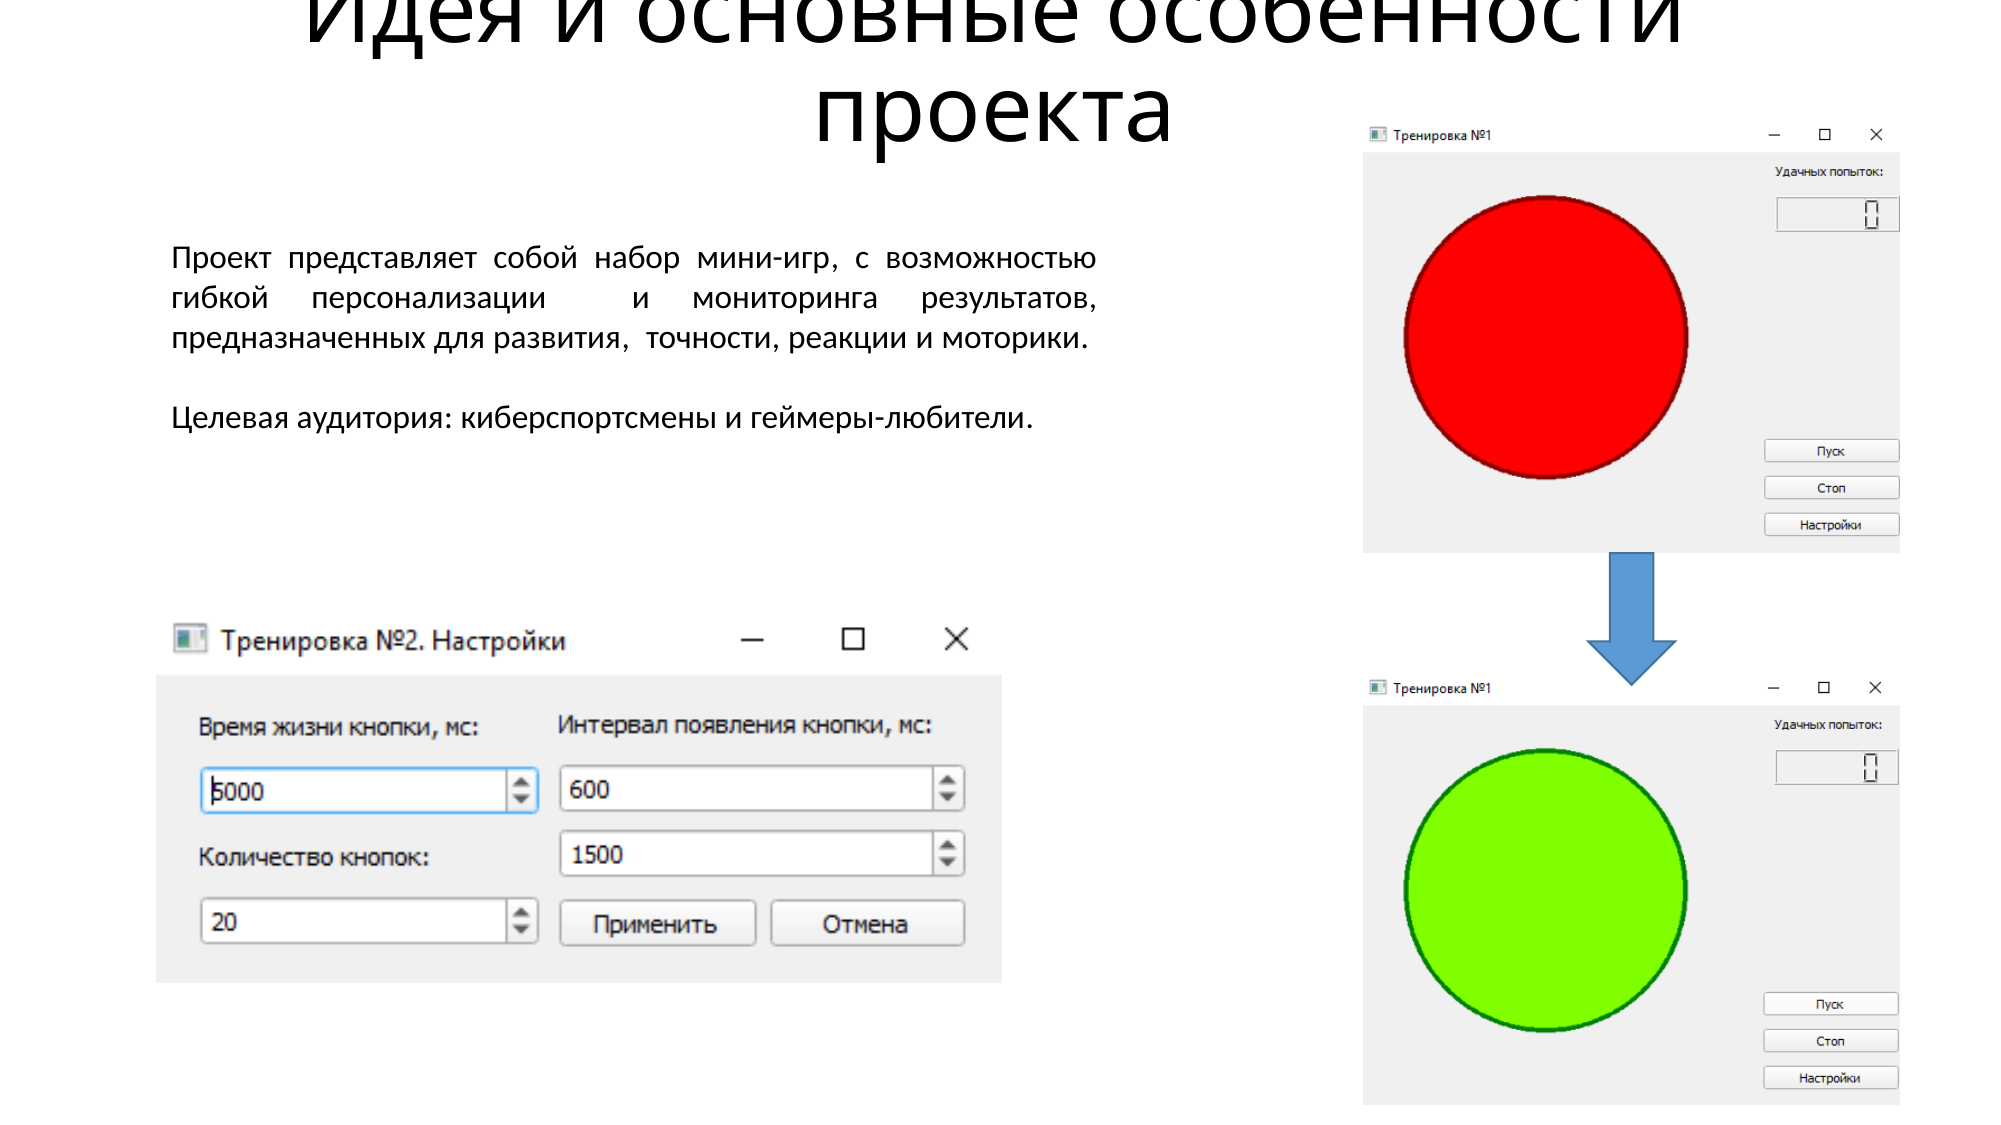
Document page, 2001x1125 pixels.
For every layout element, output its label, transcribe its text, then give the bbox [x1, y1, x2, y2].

picture [1363, 673, 1900, 1105]
title Идея и основные особенности проекта [131, 0, 1857, 124]
picture [1363, 120, 1900, 554]
text_box [1585, 554, 1678, 673]
text_box Проект представляет собой набор мини-игр, с возможностью гибкой персонализации и мониторинга результатов, предназначенных для развития, точности, реакции и моторики. Целевая аудитория: киберспортсмены и геймеры-любители. [156, 228, 1112, 443]
picture [156, 608, 1002, 983]
